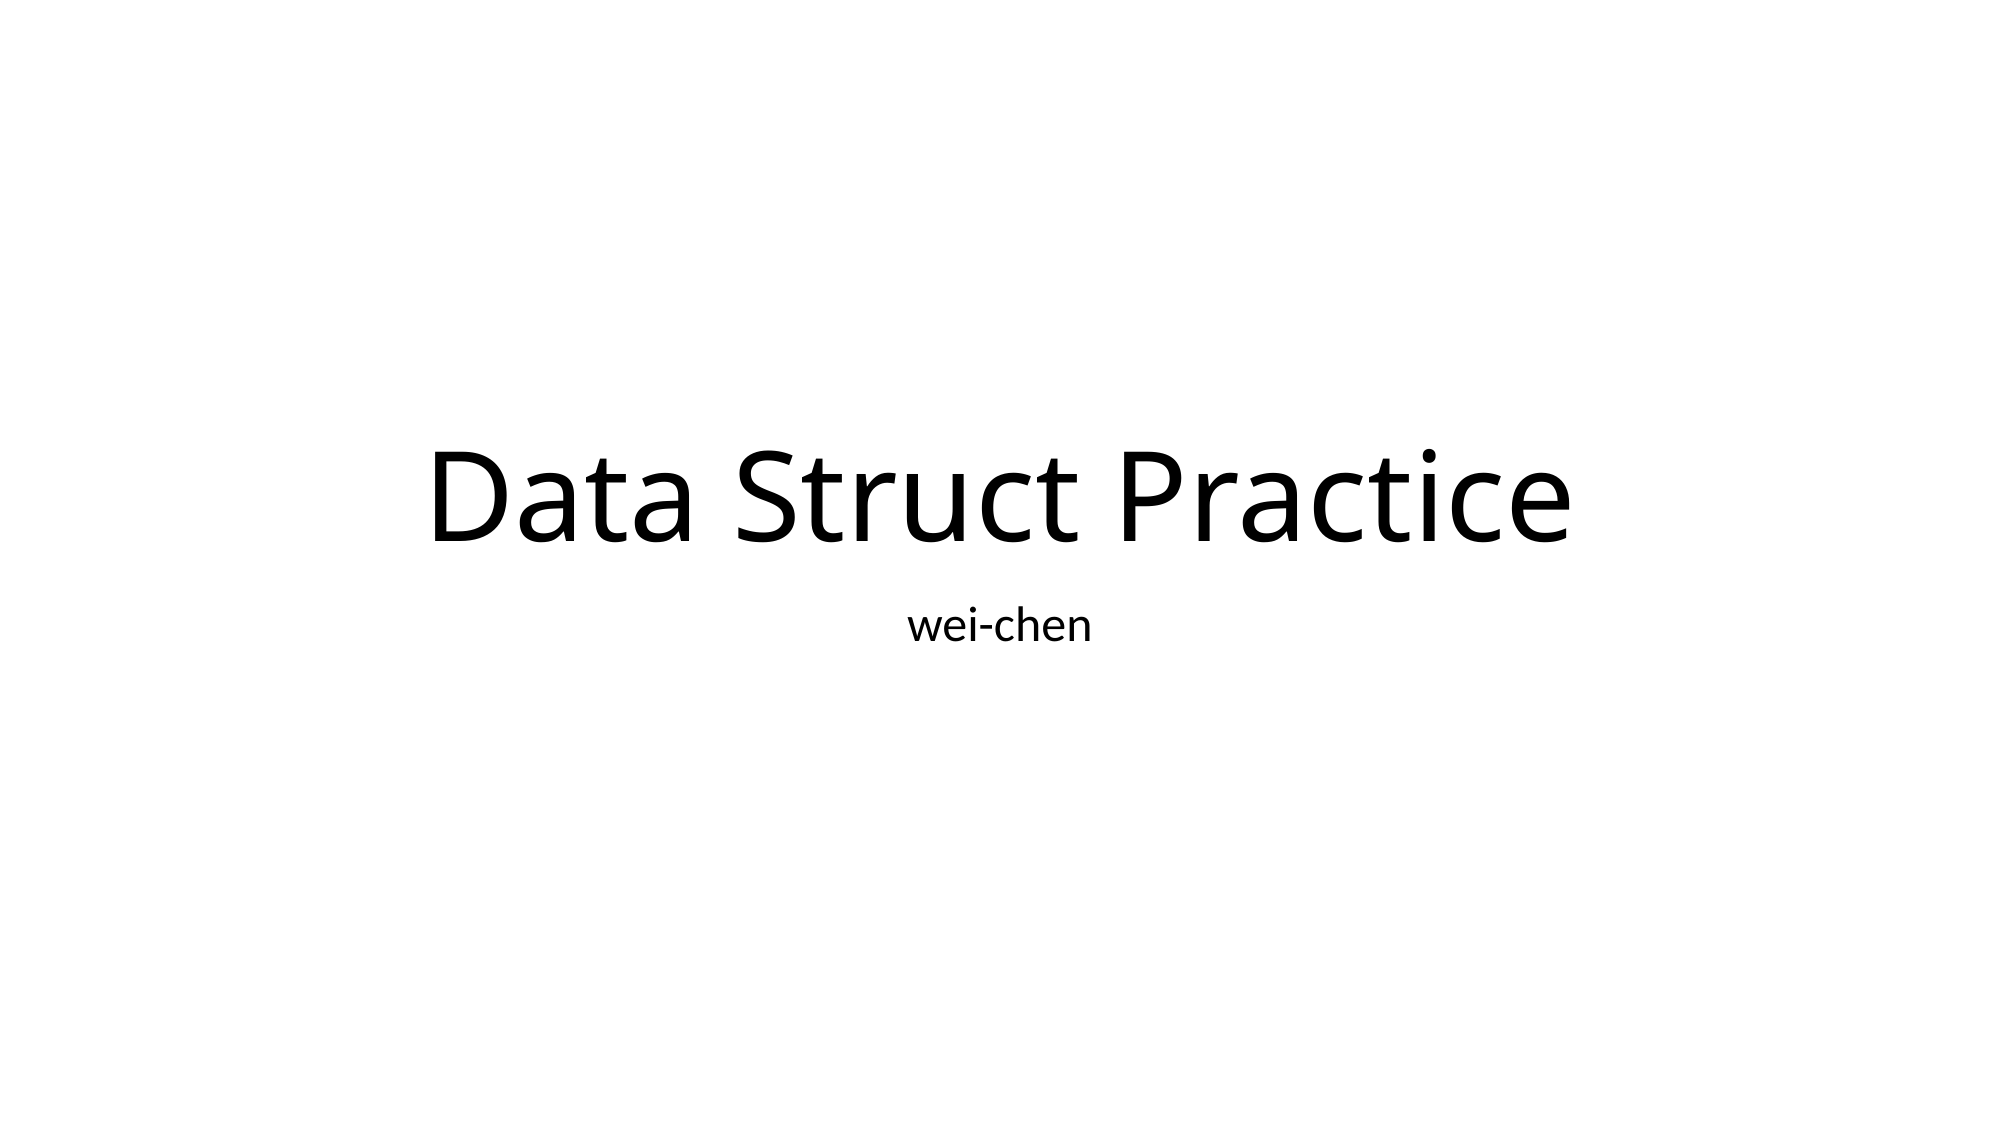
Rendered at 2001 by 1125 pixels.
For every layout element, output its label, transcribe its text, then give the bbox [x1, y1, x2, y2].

subtitle wei-chen [249, 590, 1750, 863]
title Data Struct Practice [249, 184, 1750, 576]
